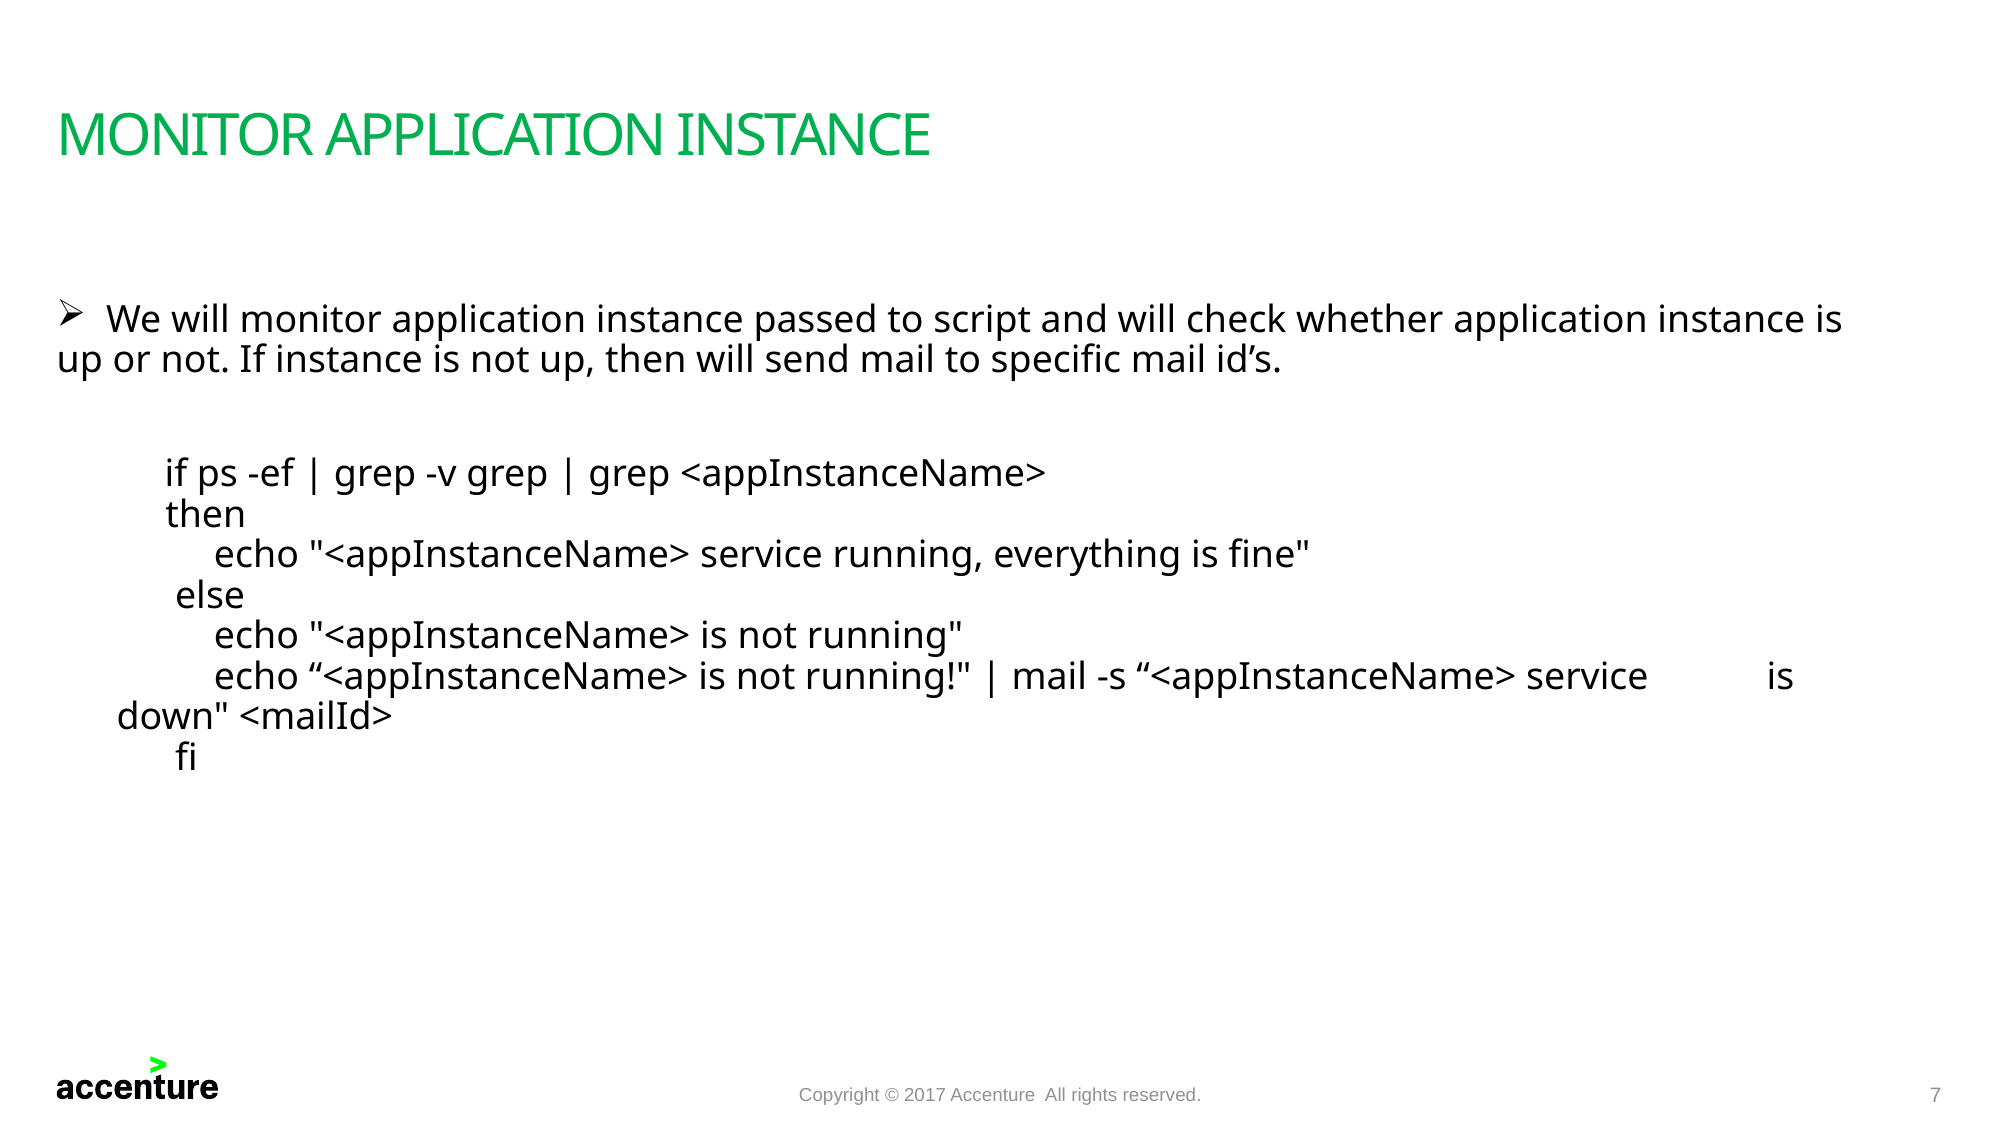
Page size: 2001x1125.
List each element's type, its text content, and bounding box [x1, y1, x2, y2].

list We will monitor application instance passed to script and will check whether application instance is up or not. If instance is not up, then will send mail to specific mail id’s. if ps -ef | grep -v grep | grep <appInstanceName> then echo "<appInstanceName> service running, everything is fine" else echo "<appInstanceName> is not running" echo “<appInstanceName> is not running!" | mail -s “<appInstanceName> service is down" <mailId> fi [56, 238, 1874, 994]
title Monitor application instance [56, 54, 1945, 182]
